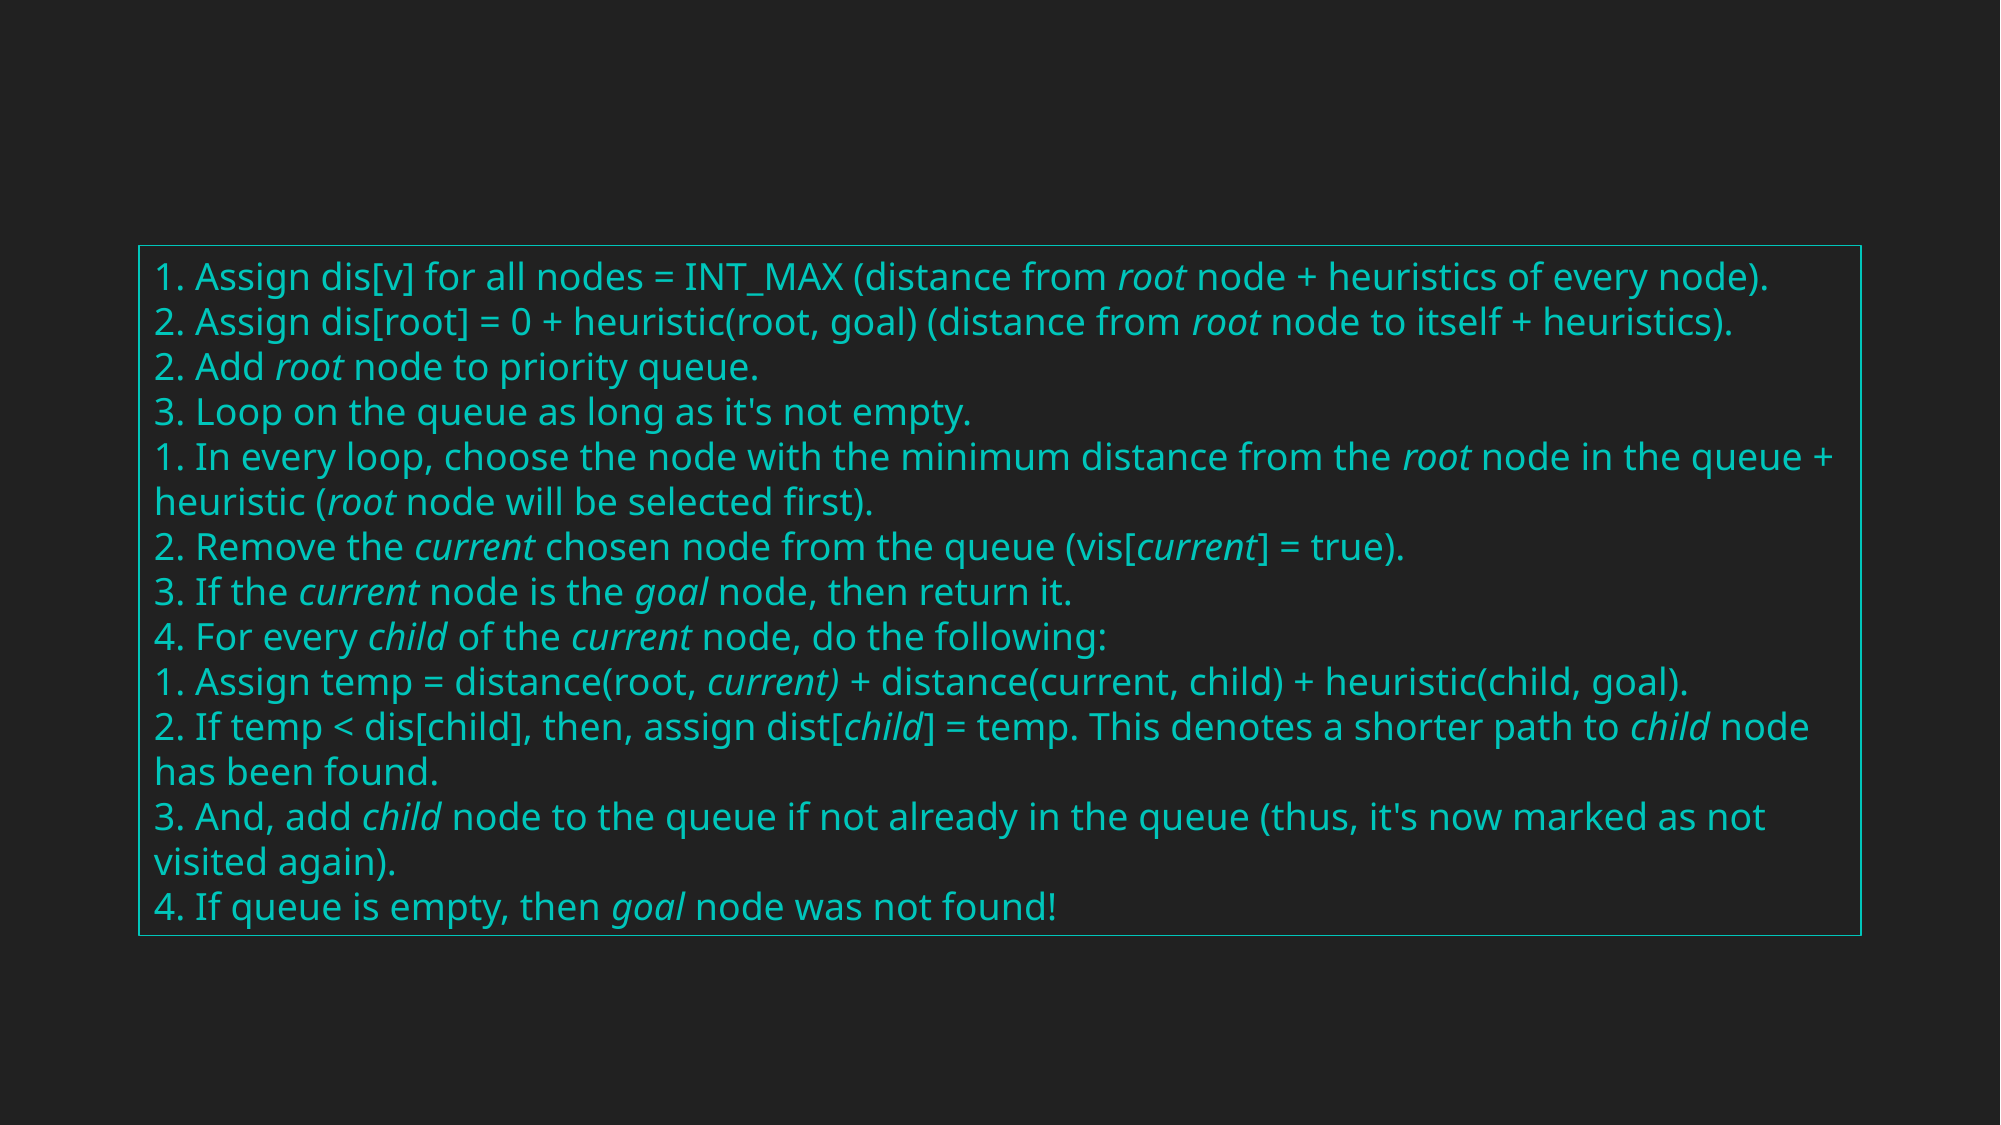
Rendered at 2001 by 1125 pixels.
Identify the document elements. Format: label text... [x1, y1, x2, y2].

text_box 1. Assign dis[v] for all nodes = INT_MAX (distance from root node + heuristics of every node). 2. Assign dis[root] = 0 + heuristic(root, goal) (distance from root node to itself + heuristics). 2. Add root node to priority queue. 3. Loop on the queue as long as it's not empty. 1. In every loop, choose the node with the minimum distance from the root node in the queue + heuristic (root node will be selected first). 2. Remove the current chosen node from the queue (vis[current] = true). 3. If the current node is the goal node, then return it. 4. For every child of the current node, do the following: 1. Assign temp = distance(root, current) + distance(current, child) + heuristic(child, goal). 2. If temp < dis[child], then, assign dist[child] = temp. This denotes a shorter path to child node has been found. 3. And, add child node to the queue if not already in the queue (thus, it's now marked as not visited again). 4. If queue is empty, then goal node was not found! [139, 245, 1861, 936]
